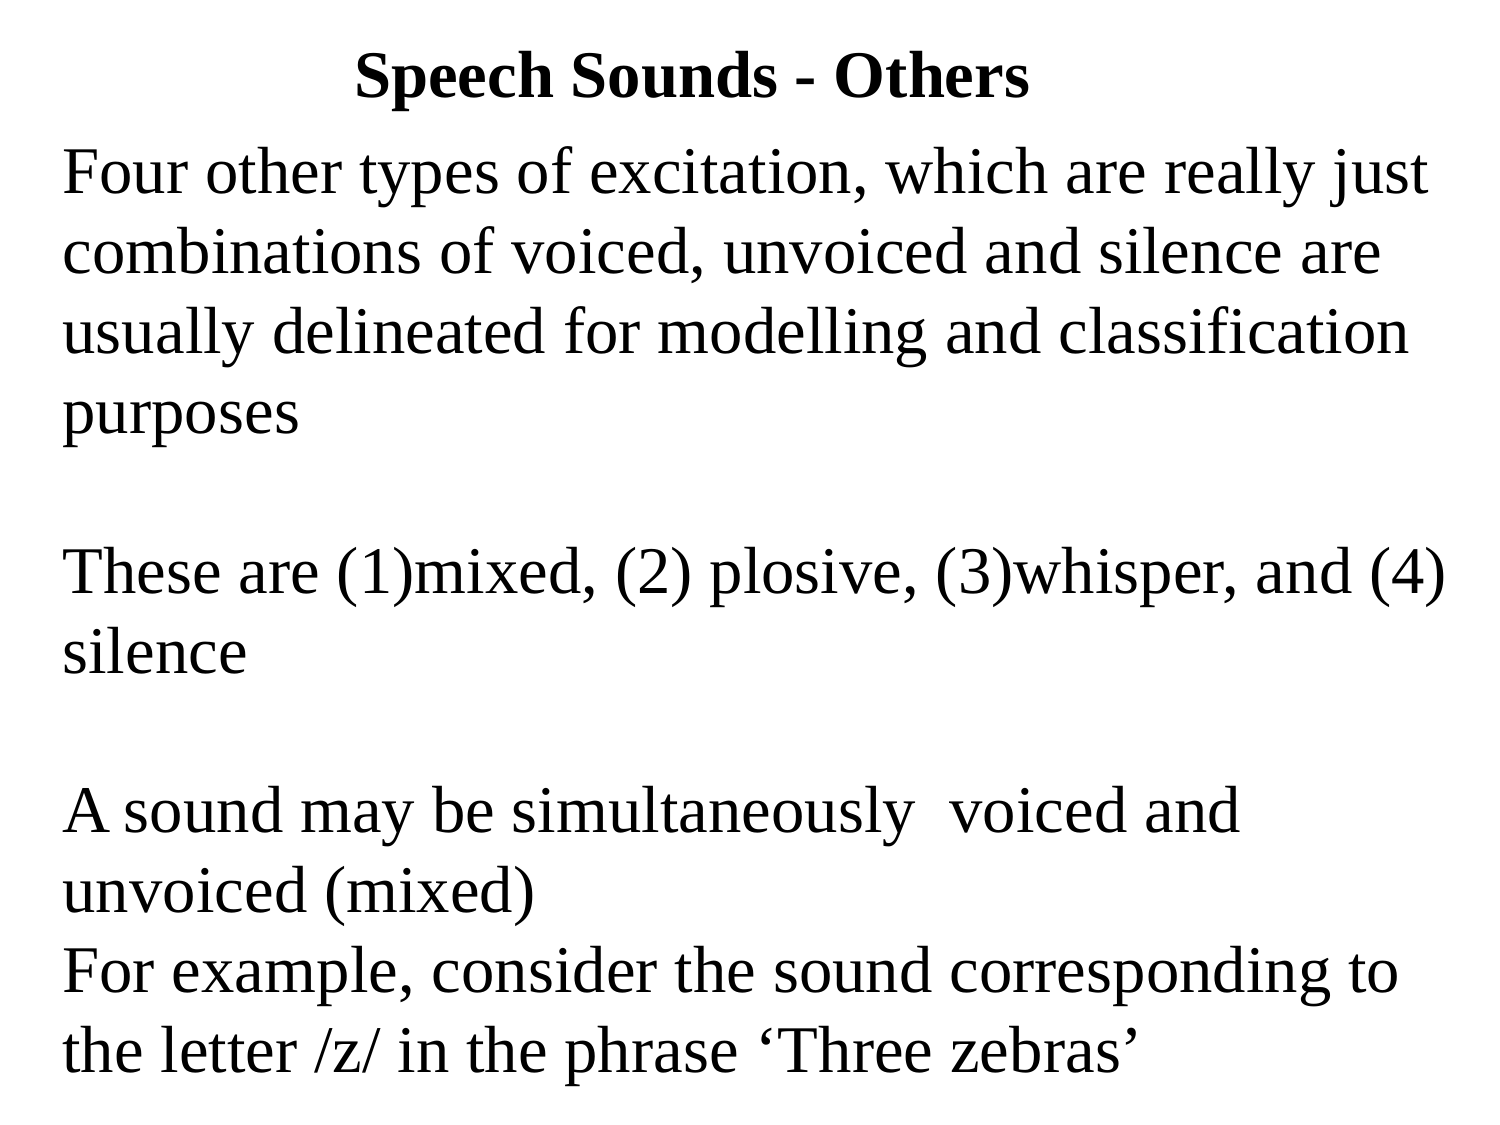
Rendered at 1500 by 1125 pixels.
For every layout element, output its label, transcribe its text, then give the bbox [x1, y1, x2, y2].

text_box Four other types of excitation, which are really just combinations of voiced, unvoiced and silence are usually delineated for modelling and classification purposes These are (1)mixed, (2) plosive, (3)whisper, and (4) silence A sound may be simultaneously voiced and unvoiced (mixed) For example, consider the sound corresponding to the letter /z/ in the phrase ‘Three zebras’ [47, 119, 1500, 1125]
text_box Speech Sounds - Others [339, 23, 1047, 119]
